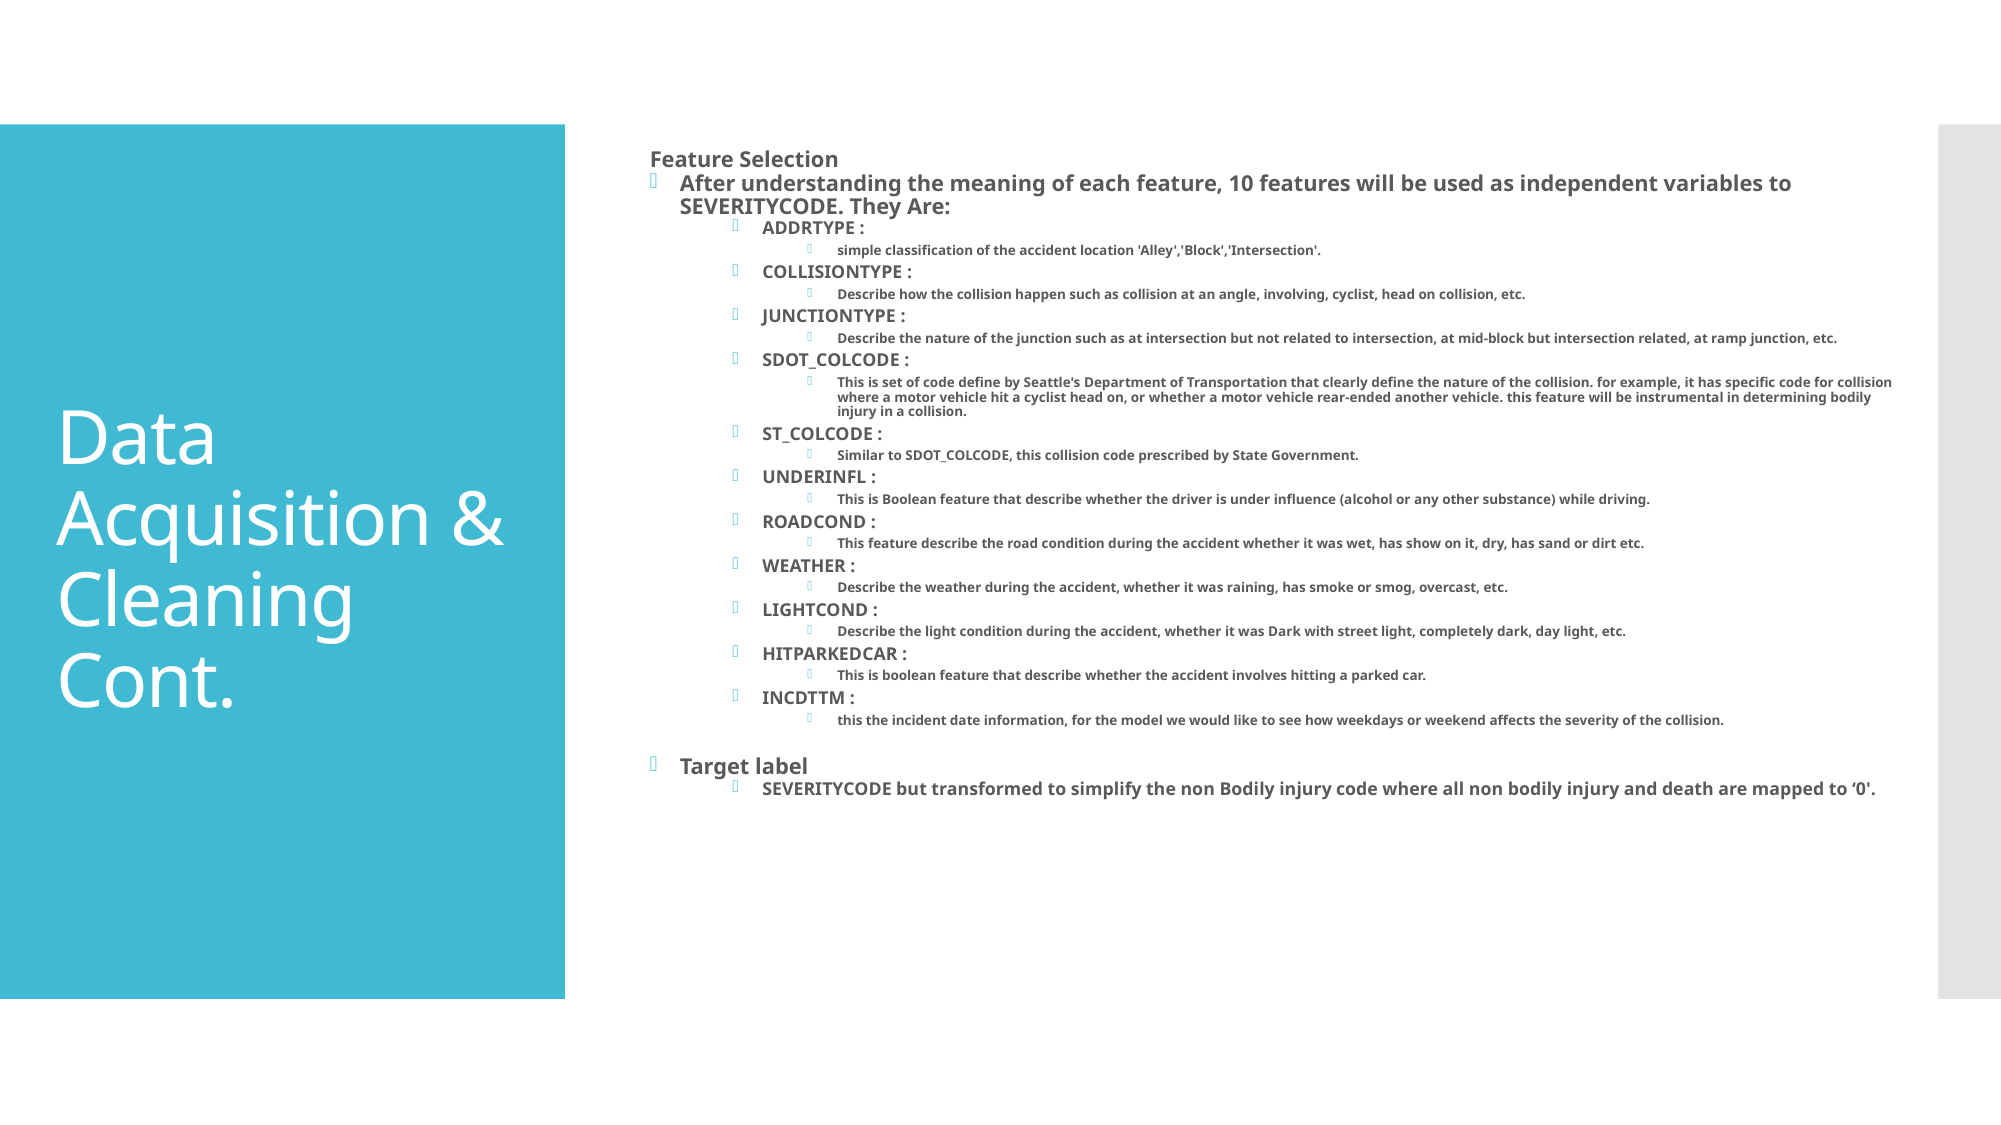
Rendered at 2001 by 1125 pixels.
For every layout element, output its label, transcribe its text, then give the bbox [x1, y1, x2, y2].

title Data Acquisition & Cleaning Cont. [41, 184, 525, 940]
list Feature Selection After understanding the meaning of each feature, 10 features will be used as independent variables to SEVERITYCODE. They Are: ADDRTYPE : simple classification of the accident location 'Alley','Block','Intersection'. COLLISIONTYPE : Describe how the collision happen such as collision at an angle, involving, cyclist, head on collision, etc. JUNCTIONTYPE : Describe the nature of the junction such as at intersection but not related to intersection, at mid-block but intersection related, at ramp junction, etc. SDOT_COLCODE : This is set of code define by Seattle's Department of Transportation that clearly define the nature of the collision. for example, it has specific code for collision where a motor vehicle hit a cyclist head on, or whether a motor vehicle rear-ended another vehicle. this feature will be instrumental in determining bodily injury in a collision. ST_COLCODE : Similar to SDOT_COLCODE, this collision code prescribed by State Government. UNDERINFL : This is Boolean feature that describe whether the driver is under influence (alcohol or any other substance) while driving. ROADCOND : This feature describe the road condition during the accident whether it was wet, has show on it, dry, has sand or dirt etc. WEATHER : Describe the weather during the accident, whether it was raining, has smoke or smog, overcast, etc. LIGHTCOND : Describe the light condition during the accident, whether it was Dark with street light, completely dark, day light, etc. HITPARKEDCAR : This is boolean feature that describe whether the accident involves hitting a parked car. INCDTTM : this the incident date information, for the model we would like to see how weekdays or weekend affects the severity of the collision. Target label SEVERITYCODE but transformed to simplify the non Bodily injury code where all non bodily injury and death are mapped to ‘0'. [634, 141, 1922, 980]
